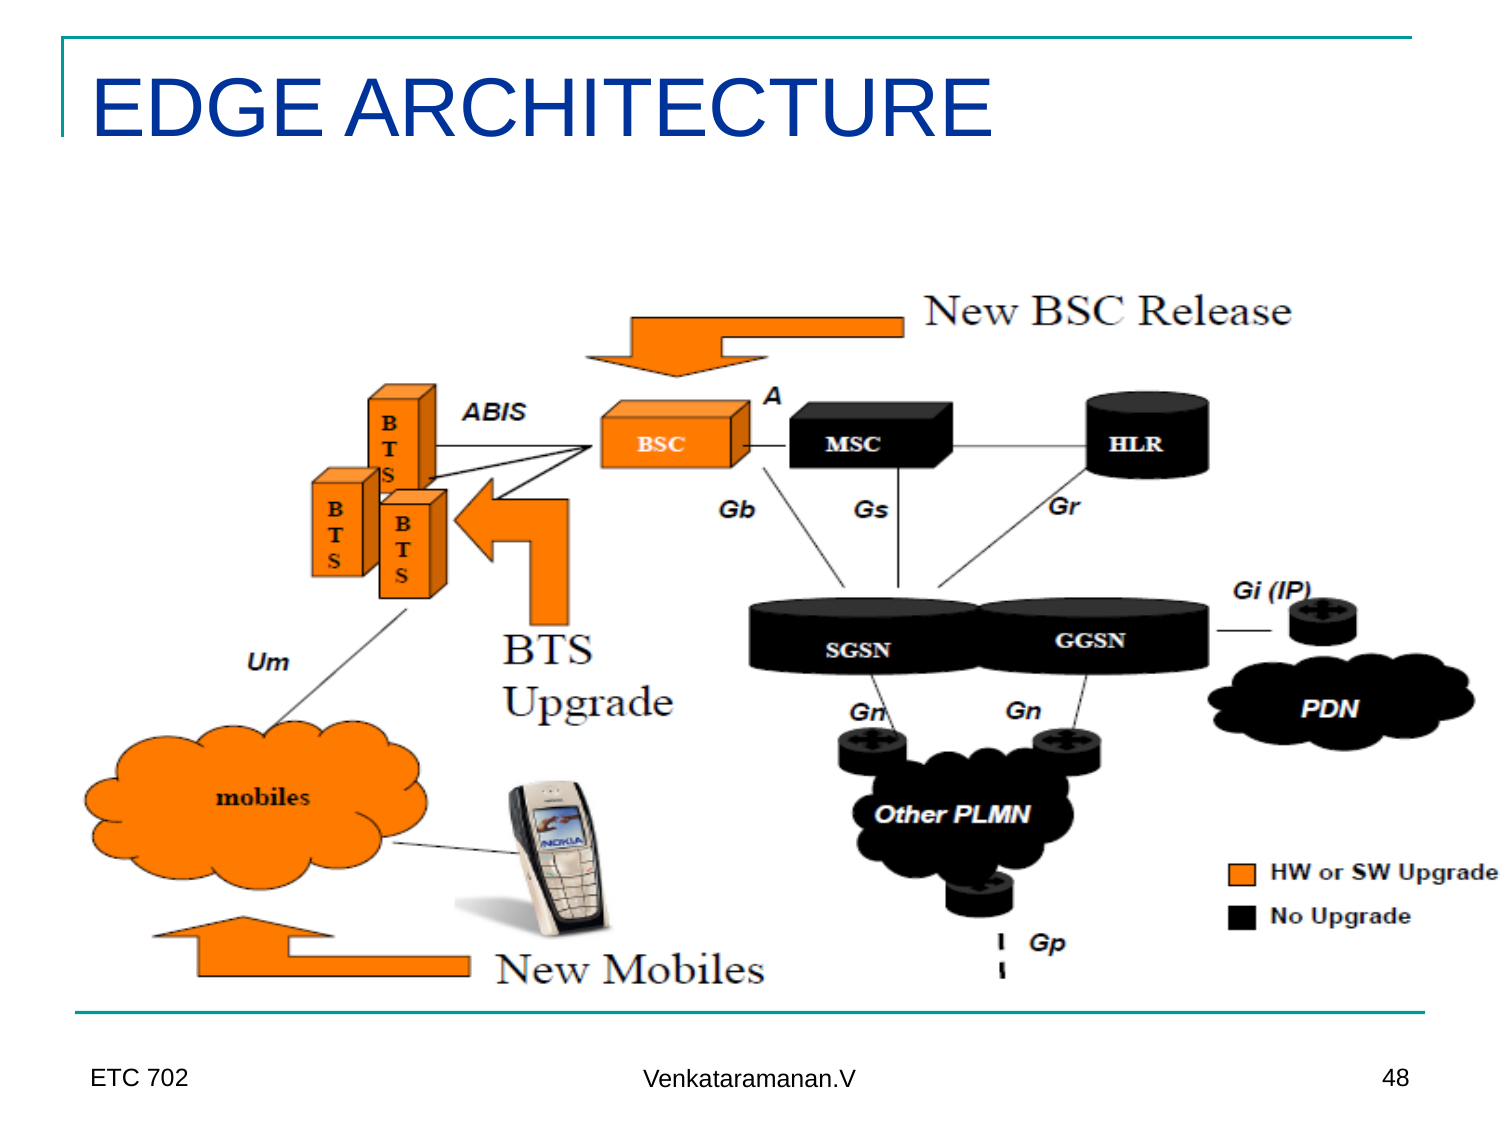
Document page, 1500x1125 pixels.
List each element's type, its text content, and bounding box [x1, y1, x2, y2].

title EDGE ARCHITECTURE [75, 45, 1425, 233]
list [37, 249, 1500, 993]
slide_number 48 [1074, 1024, 1425, 1100]
footer Venkataramanan.V [512, 1025, 988, 1100]
slide_number ETC 702 [75, 1024, 425, 1100]
